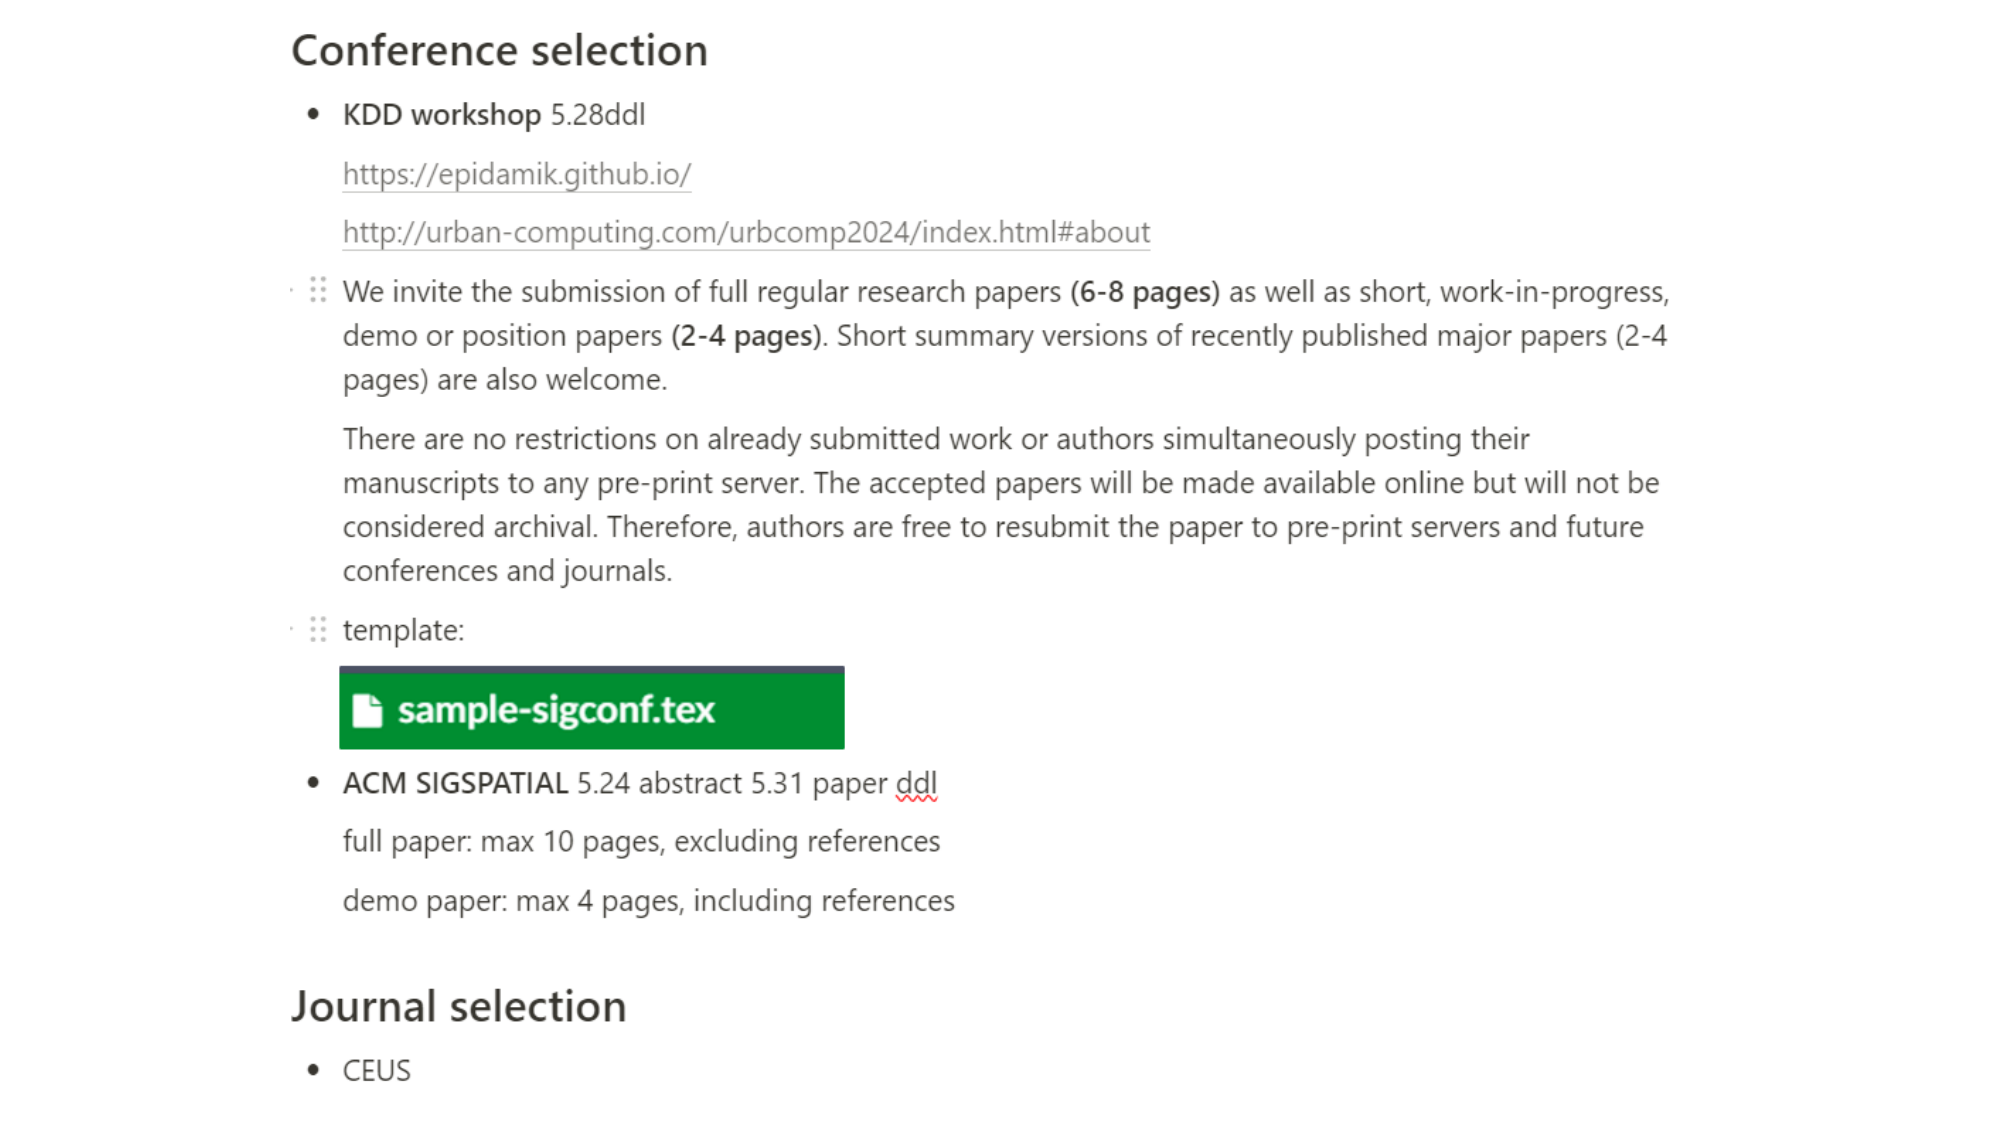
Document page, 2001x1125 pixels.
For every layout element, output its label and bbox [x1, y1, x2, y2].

picture [290, 0, 1710, 1125]
